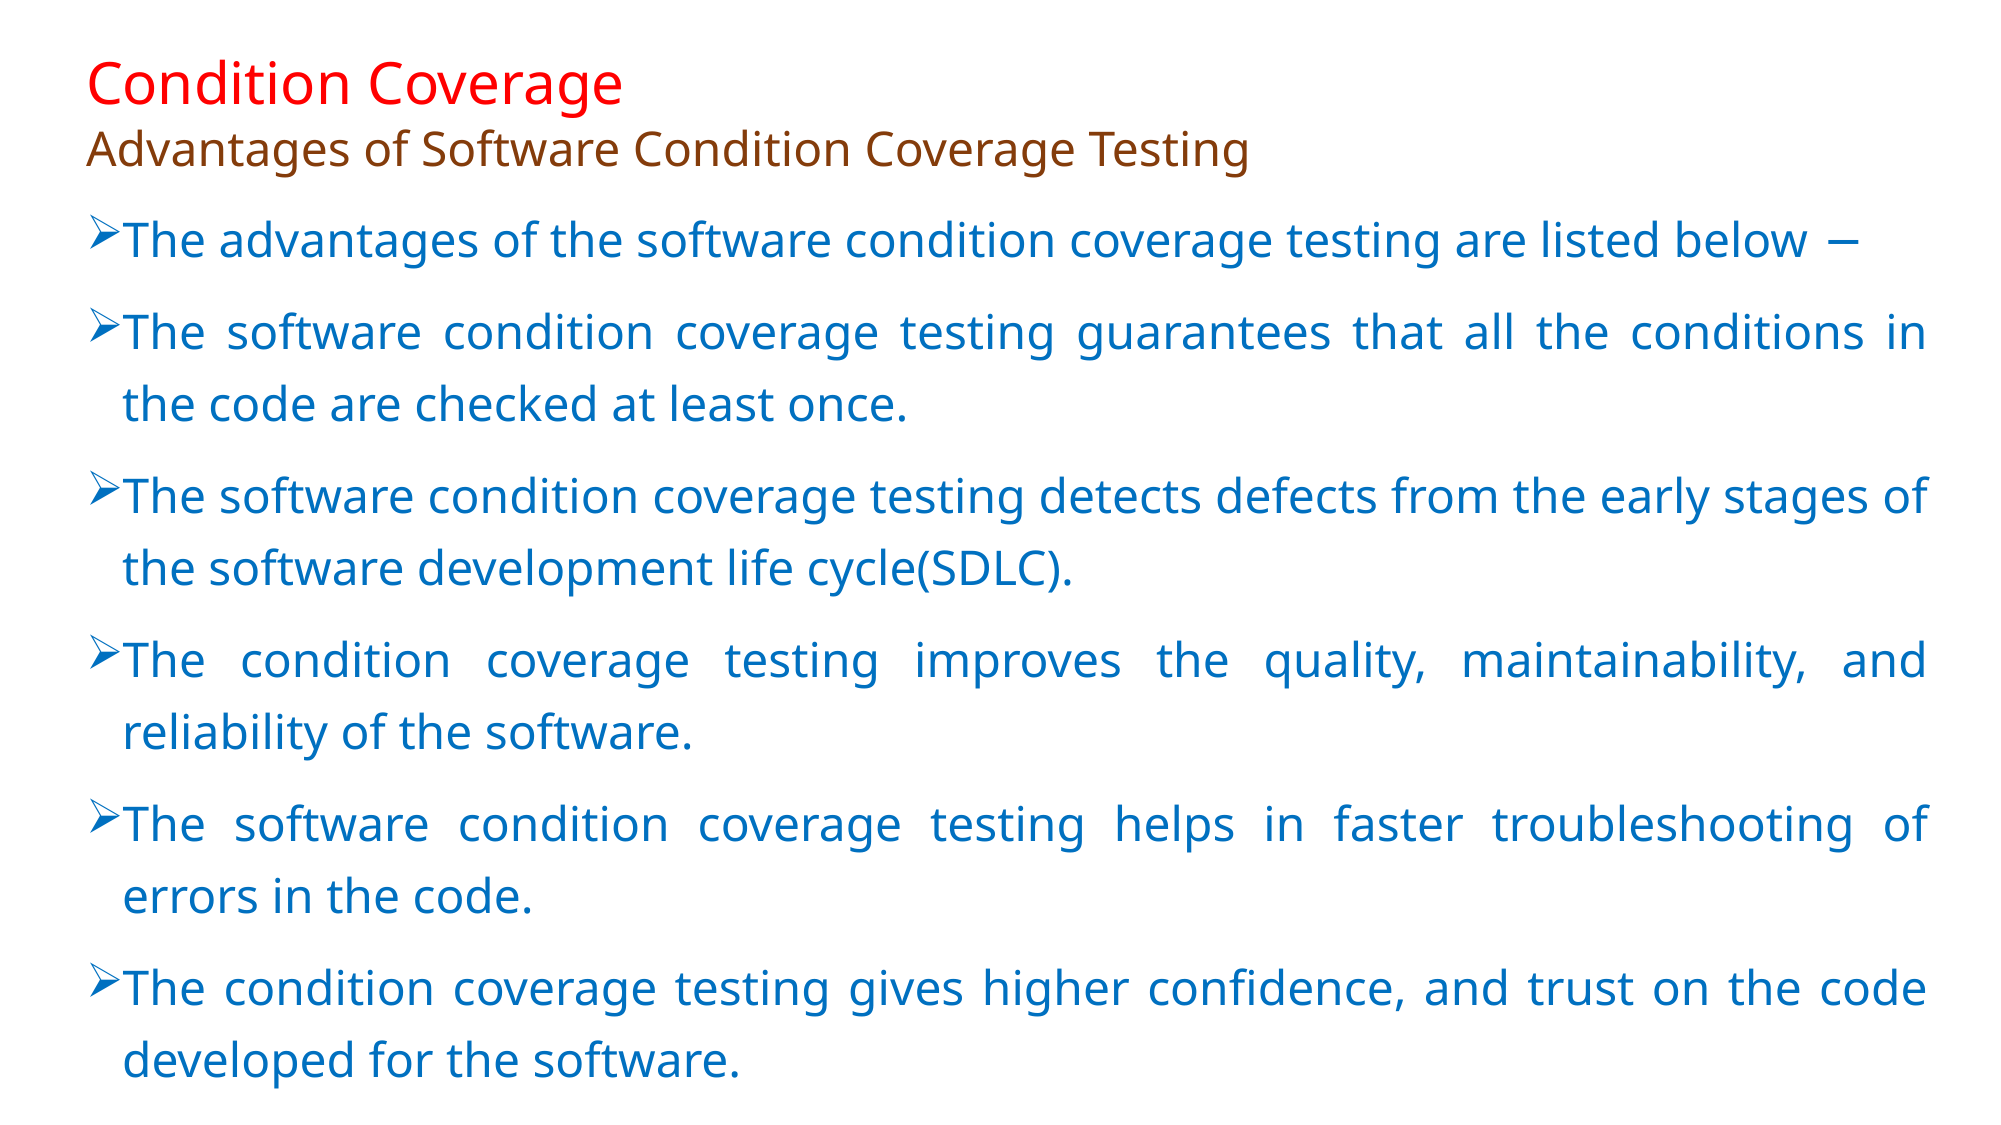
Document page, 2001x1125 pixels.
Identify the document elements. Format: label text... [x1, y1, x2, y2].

list Advantages of Software Condition Coverage Testing The advantages of the software condition coverage testing are listed below − The software condition coverage testing guarantees that all the conditions in the code are checked at least once. The software condition coverage testing detects defects from the early stages of the software development life cycle(SDLC). The condition coverage testing improves the quality, maintainability, and reliability of the software. The software condition coverage testing helps in faster troubleshooting of errors in the code. The condition coverage testing gives higher confidence, and trust on the code developed for the software. [71, 130, 1946, 1105]
title Condition Coverage [71, 40, 1796, 130]
